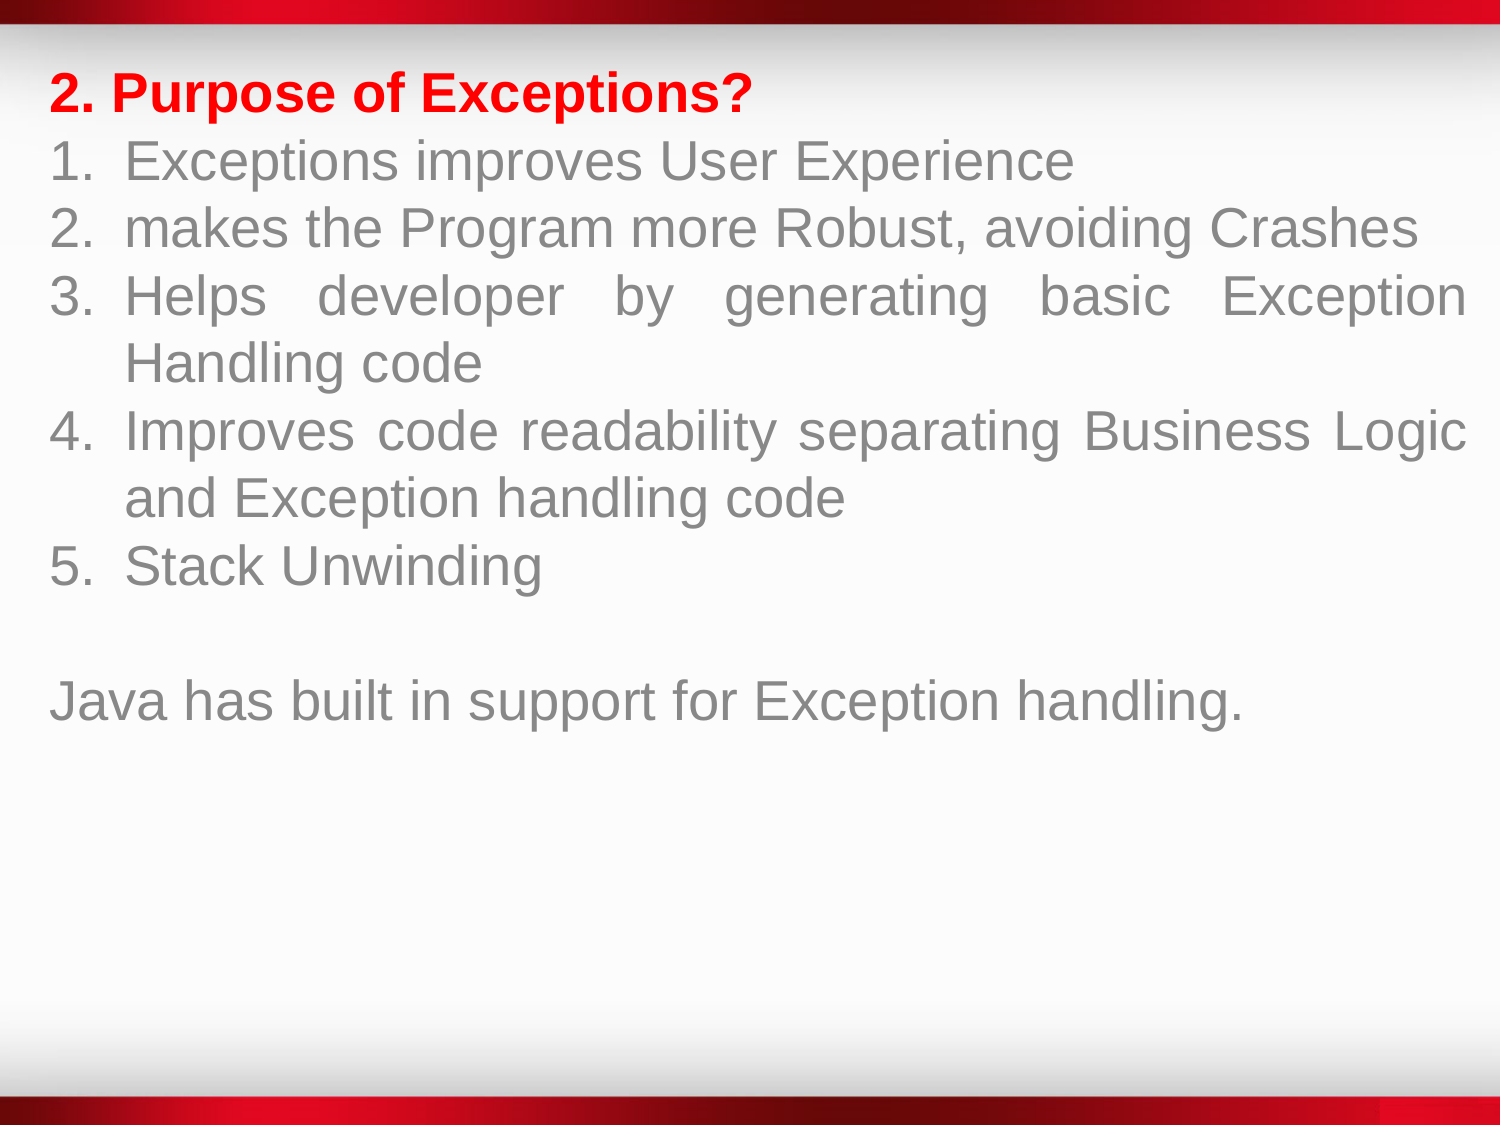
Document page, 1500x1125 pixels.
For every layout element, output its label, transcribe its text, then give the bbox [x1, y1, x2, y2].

subtitle 2. Purpose of Exceptions? Exceptions improves User Experience makes the Program more Robust, avoiding Crashes Helps developer by generating basic Exception Handling code Improves code readability separating Business Logic and Exception handling code Stack Unwinding Java has built in support for Exception handling. [34, 0, 1483, 1038]
picture [0, 0, 1500, 1125]
